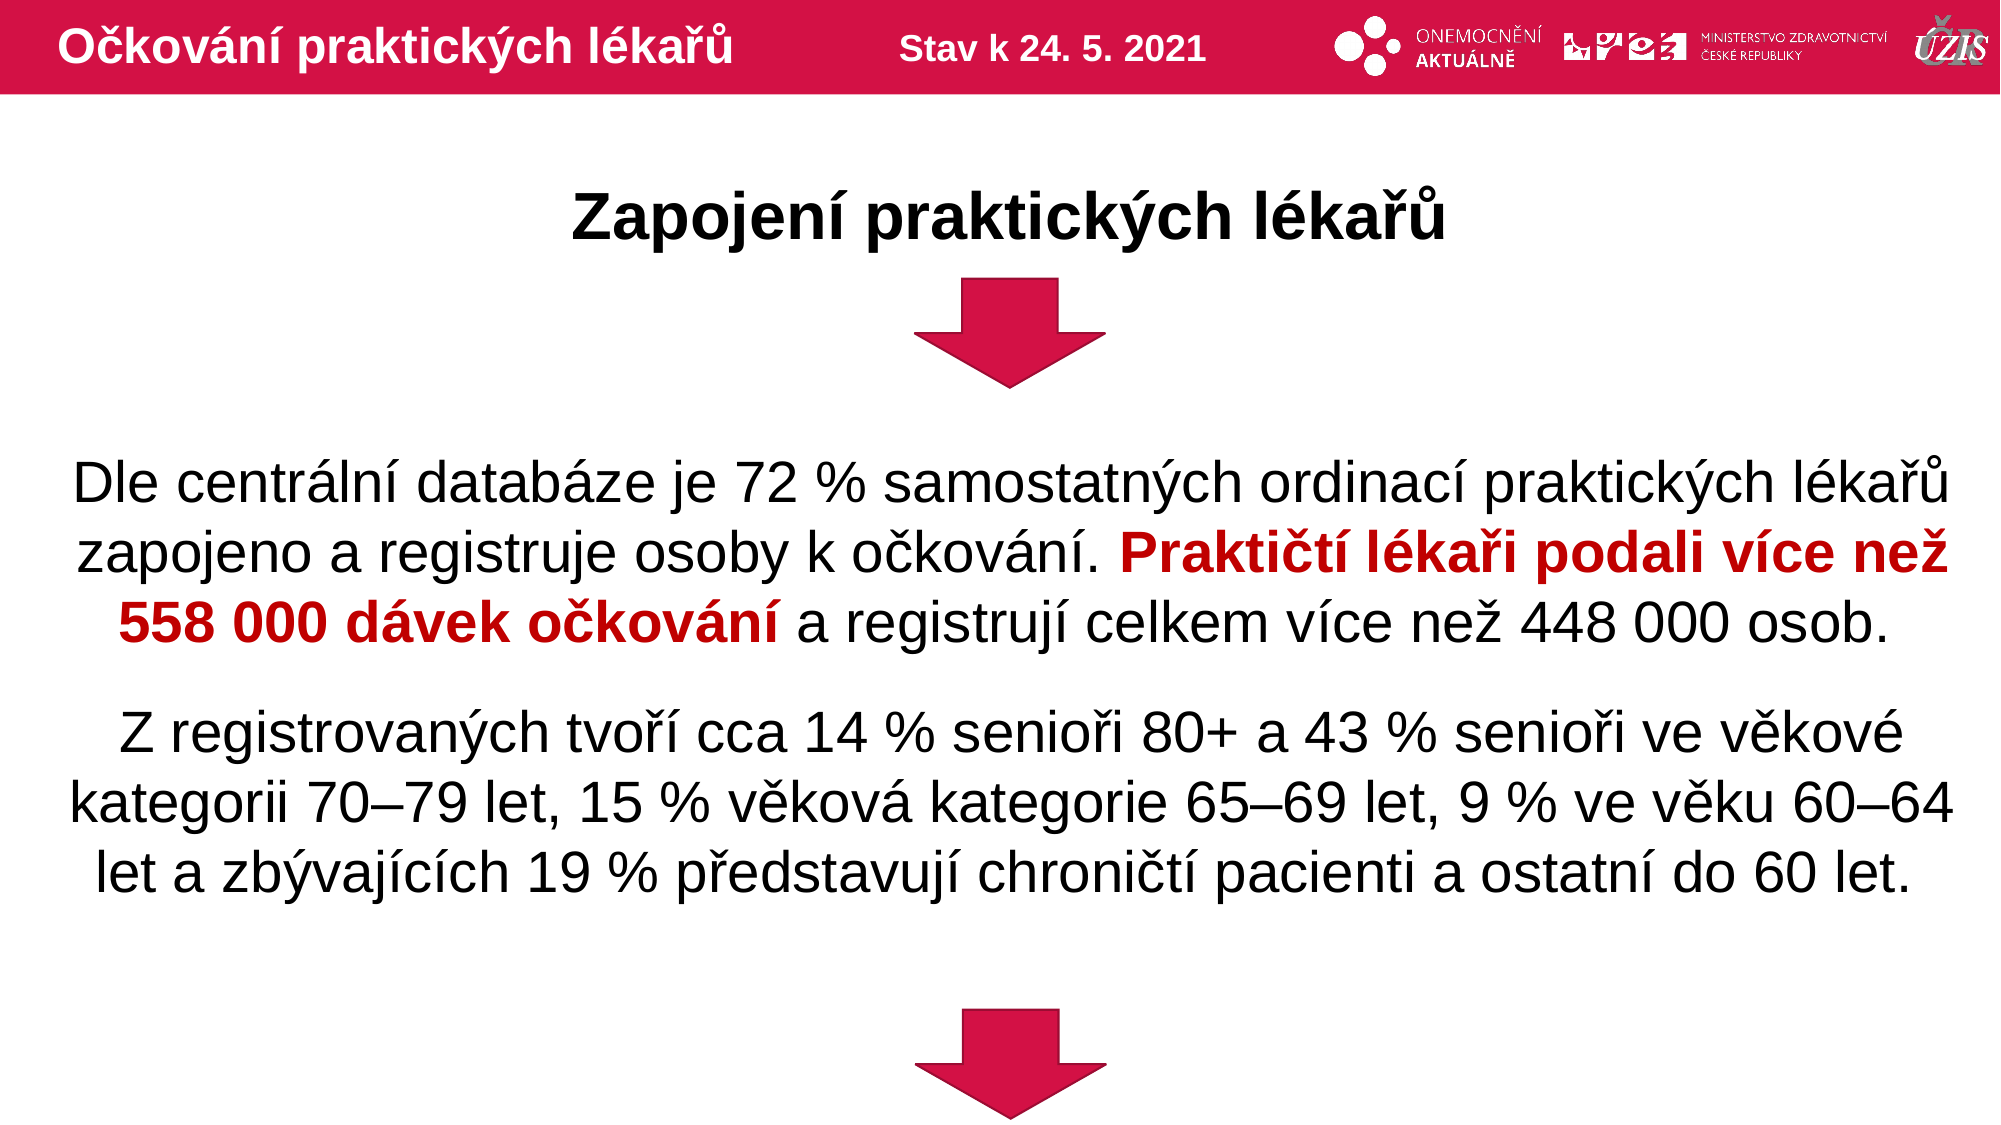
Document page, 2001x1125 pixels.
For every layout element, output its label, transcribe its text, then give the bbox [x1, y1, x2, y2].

text_box Zapojení praktických lékařů [92, 165, 1929, 261]
picture [1563, 31, 1888, 60]
text_box [913, 277, 1106, 389]
text_box [914, 1008, 1107, 1120]
picture [1334, 16, 1542, 76]
picture [1915, 15, 1989, 66]
title Očkování praktických lékařů [42, 0, 1262, 95]
text_box Dle centrální databáze je 72 % samostatných ordinací praktických lékařů zapojeno a registruje osoby k očkování. Praktičtí lékaři podali více než 558 000 dávek očkování a registrují celkem více než 448 000 osob. Z registrovaných tvoří cca 14 % senioři 80+ a 43 % senioři ve věkové kategorii 70–79 let, 15 % věková kategorie 65–69 let, 9 % ve věku 60–64 let a zbývajících 19 % představují chroničtí pacienti a ostatní do 60 let. [42, 437, 1985, 912]
text_box Stav k 24. 5. 2021 [884, 16, 1329, 77]
